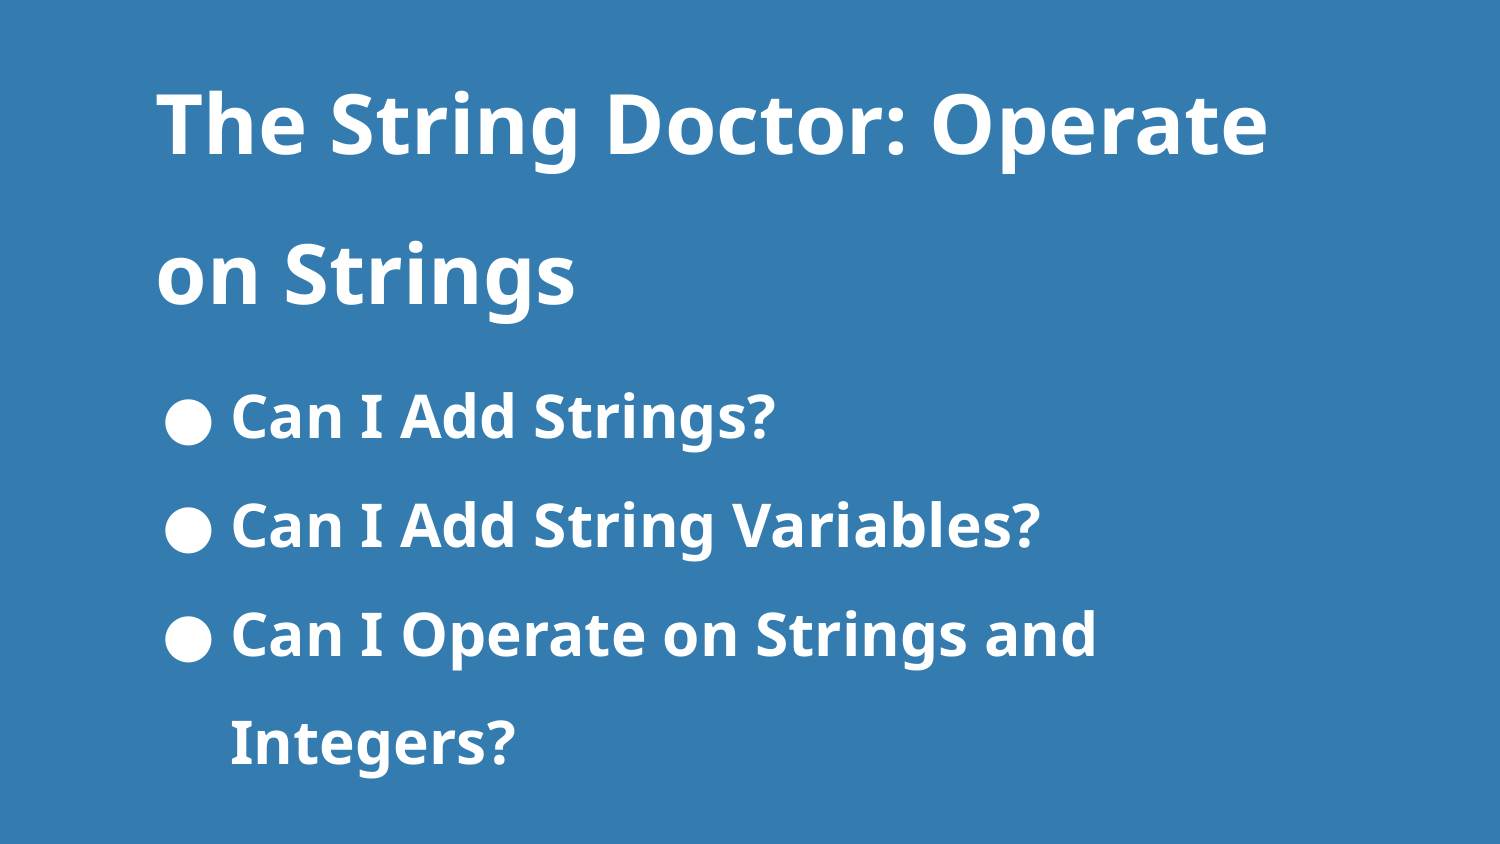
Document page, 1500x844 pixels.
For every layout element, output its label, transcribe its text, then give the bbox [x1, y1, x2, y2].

title The String Doctor: Operate on Strings Can I Add Strings? Can I Add String Variables? Can I Operate on Strings and Integers? [140, 460, 1357, 844]
